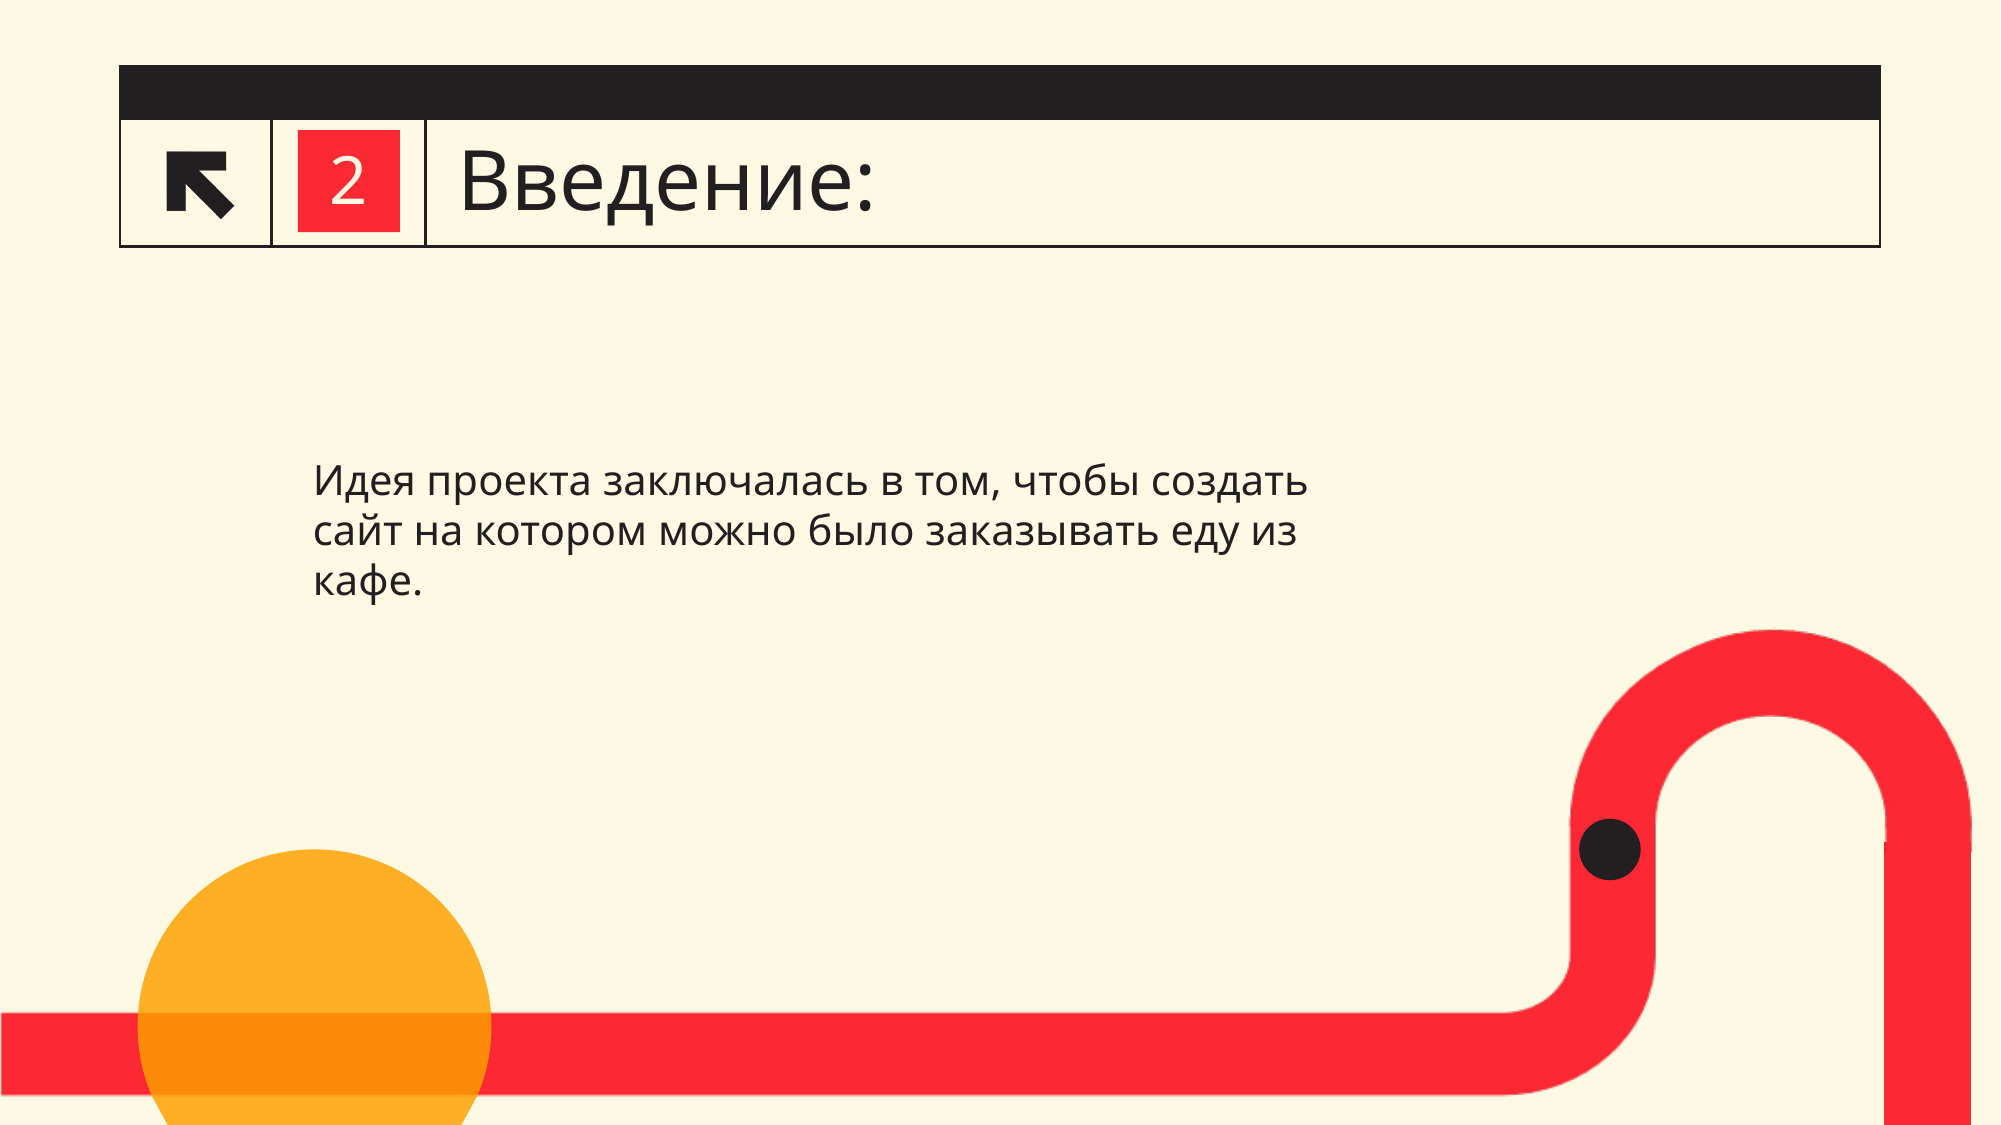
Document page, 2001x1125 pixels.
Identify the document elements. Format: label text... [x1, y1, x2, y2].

slide_number 2 [271, 132, 426, 235]
picture [121, 105, 271, 258]
list Идея проекта заключалась в том, чтобы создать сайт на котором можно было заказывать еду из кафе. [297, 445, 1366, 1033]
title Введение: [442, 120, 1880, 248]
picture [462, 627, 2001, 1125]
picture [0, 627, 297, 1125]
